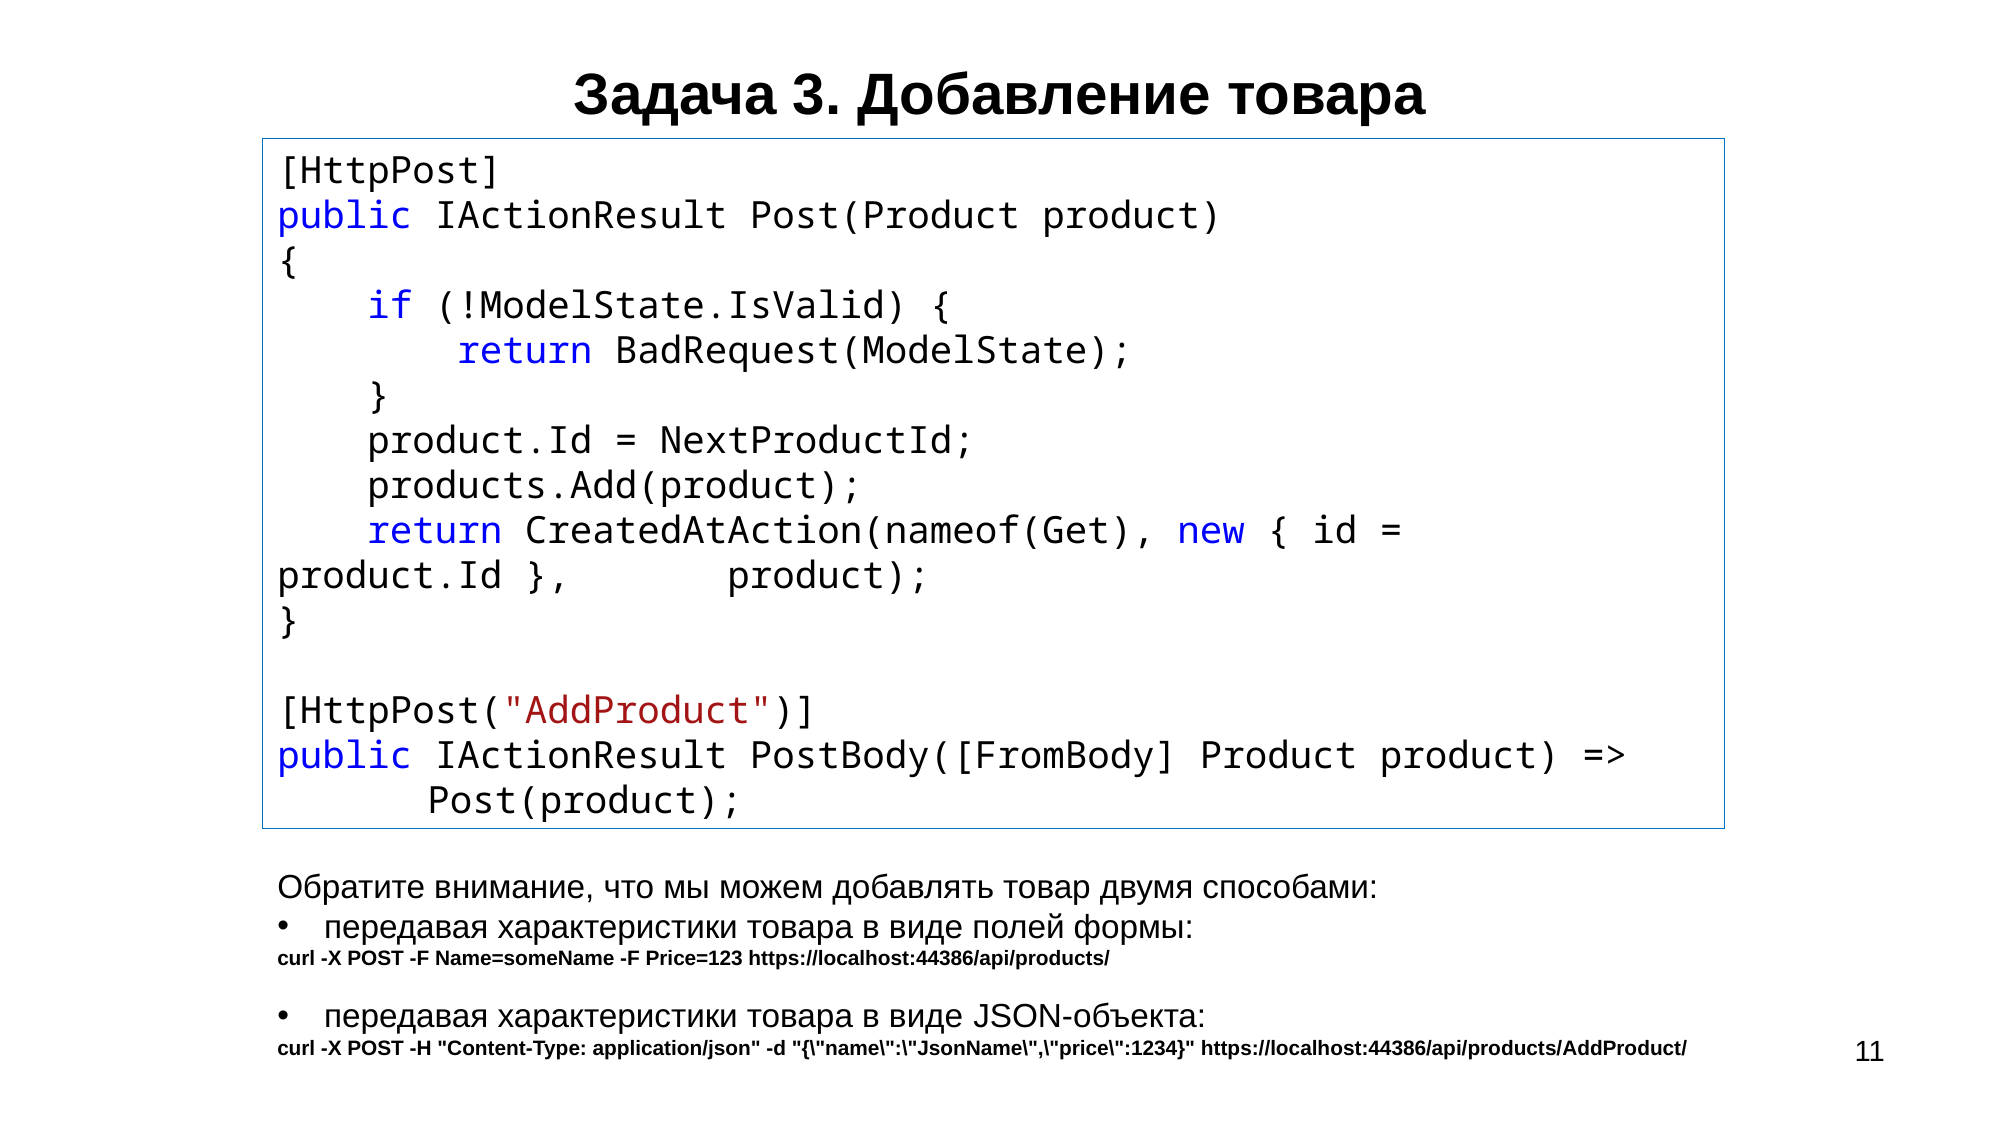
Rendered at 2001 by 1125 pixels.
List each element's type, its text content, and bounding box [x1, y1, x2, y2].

text_box Обратите внимание, что мы можем добавлять товар двумя способами: передавая характеристики товара в виде полей формы: curl -X POST -F Name=someName -F Price=123 https://localhost:44386/api/products/ передавая характеристики товара в виде JSON-объекта: curl -X POST -H "Content-Type: application/json" -d "{\"name\":\"JsonName\",\"price\":1234}" https://localhost:44386/api/products/AddProduct/ [262, 857, 1725, 1067]
slide_number 11 [1433, 1024, 1901, 1103]
text_box [HttpPost] public IActionResult Post(Product product) { if (!ModelState.IsValid) { return BadRequest(ModelState); } product.Id = NextProductId; products.Add(product); return CreatedAtAction(nameof(Get), new { id = product.Id }, product); } [HttpPost("AddProduct")] public IActionResult PostBody([FromBody] Product product) => Post(product); [262, 138, 1725, 829]
title Задача 3. Добавление товара [324, 45, 1675, 138]
